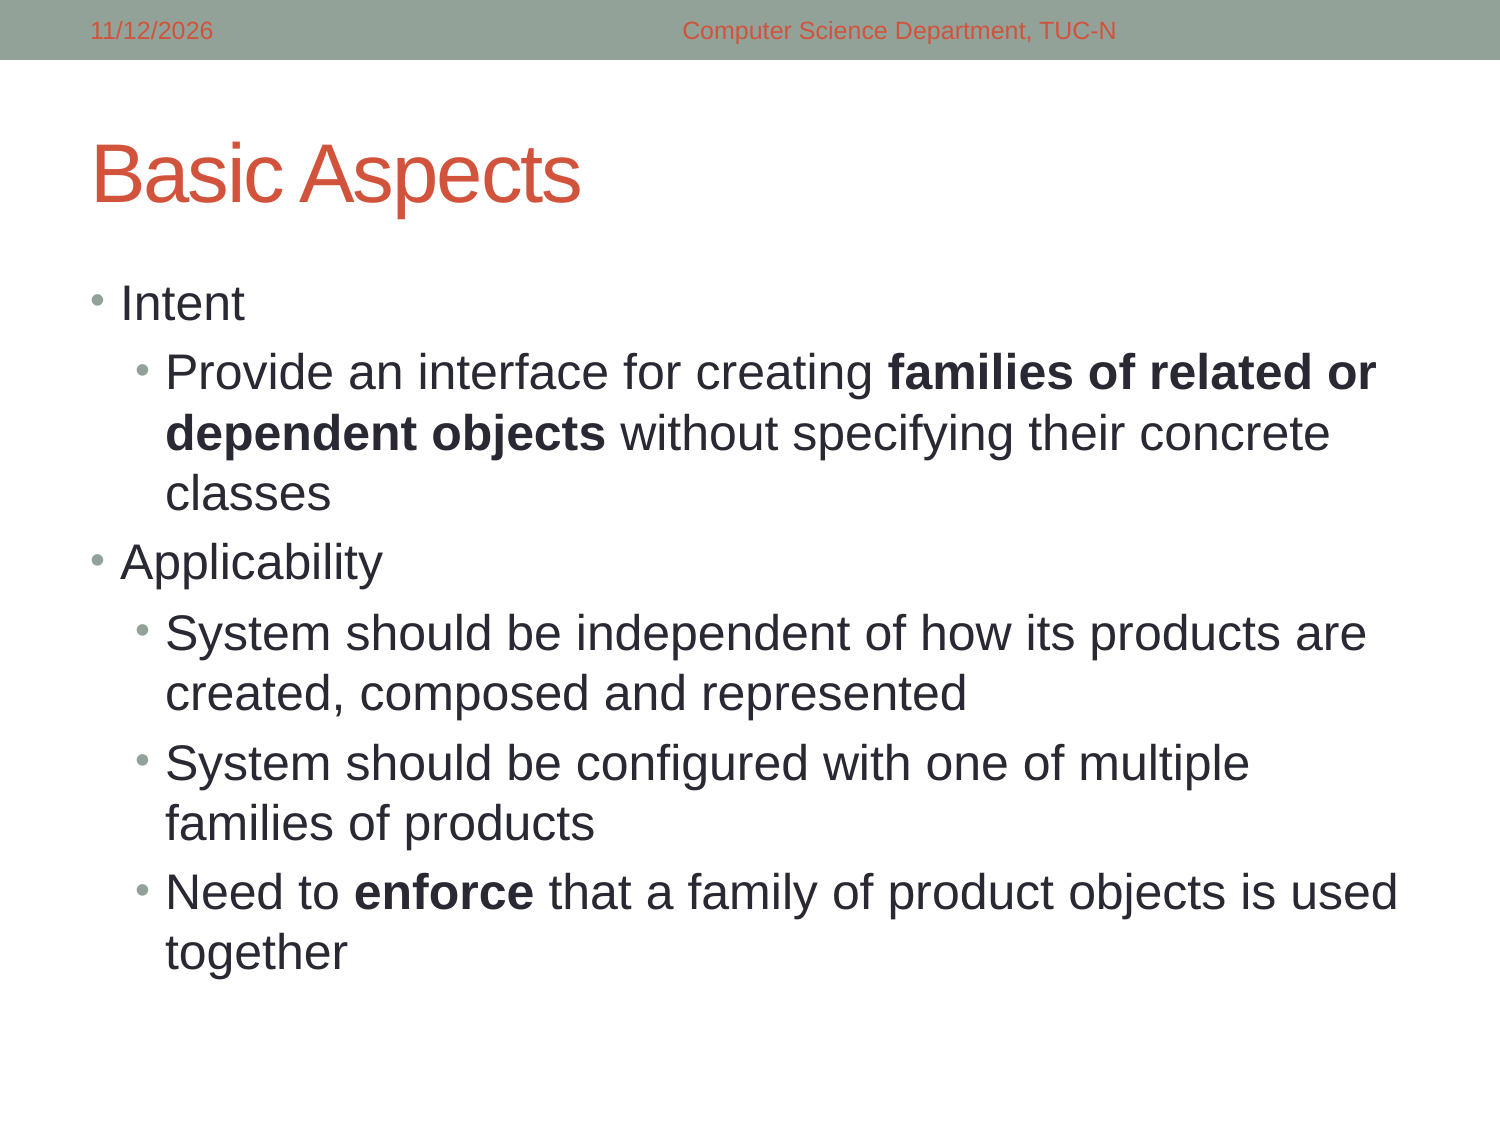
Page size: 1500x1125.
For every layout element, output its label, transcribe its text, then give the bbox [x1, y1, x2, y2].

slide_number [75, 3, 550, 57]
title Basic Aspects [75, 87, 1425, 250]
footer Computer Science Department, TUC-N [562, 3, 1238, 57]
list Intent Provide an interface for creating families of related or dependent objects without specifying their concrete classes Applicability System should be independent of how its products are created, composed and represented System should be configured with one of multiple families of products Need to enforce that a family of product objects is used together [75, 262, 1425, 1063]
